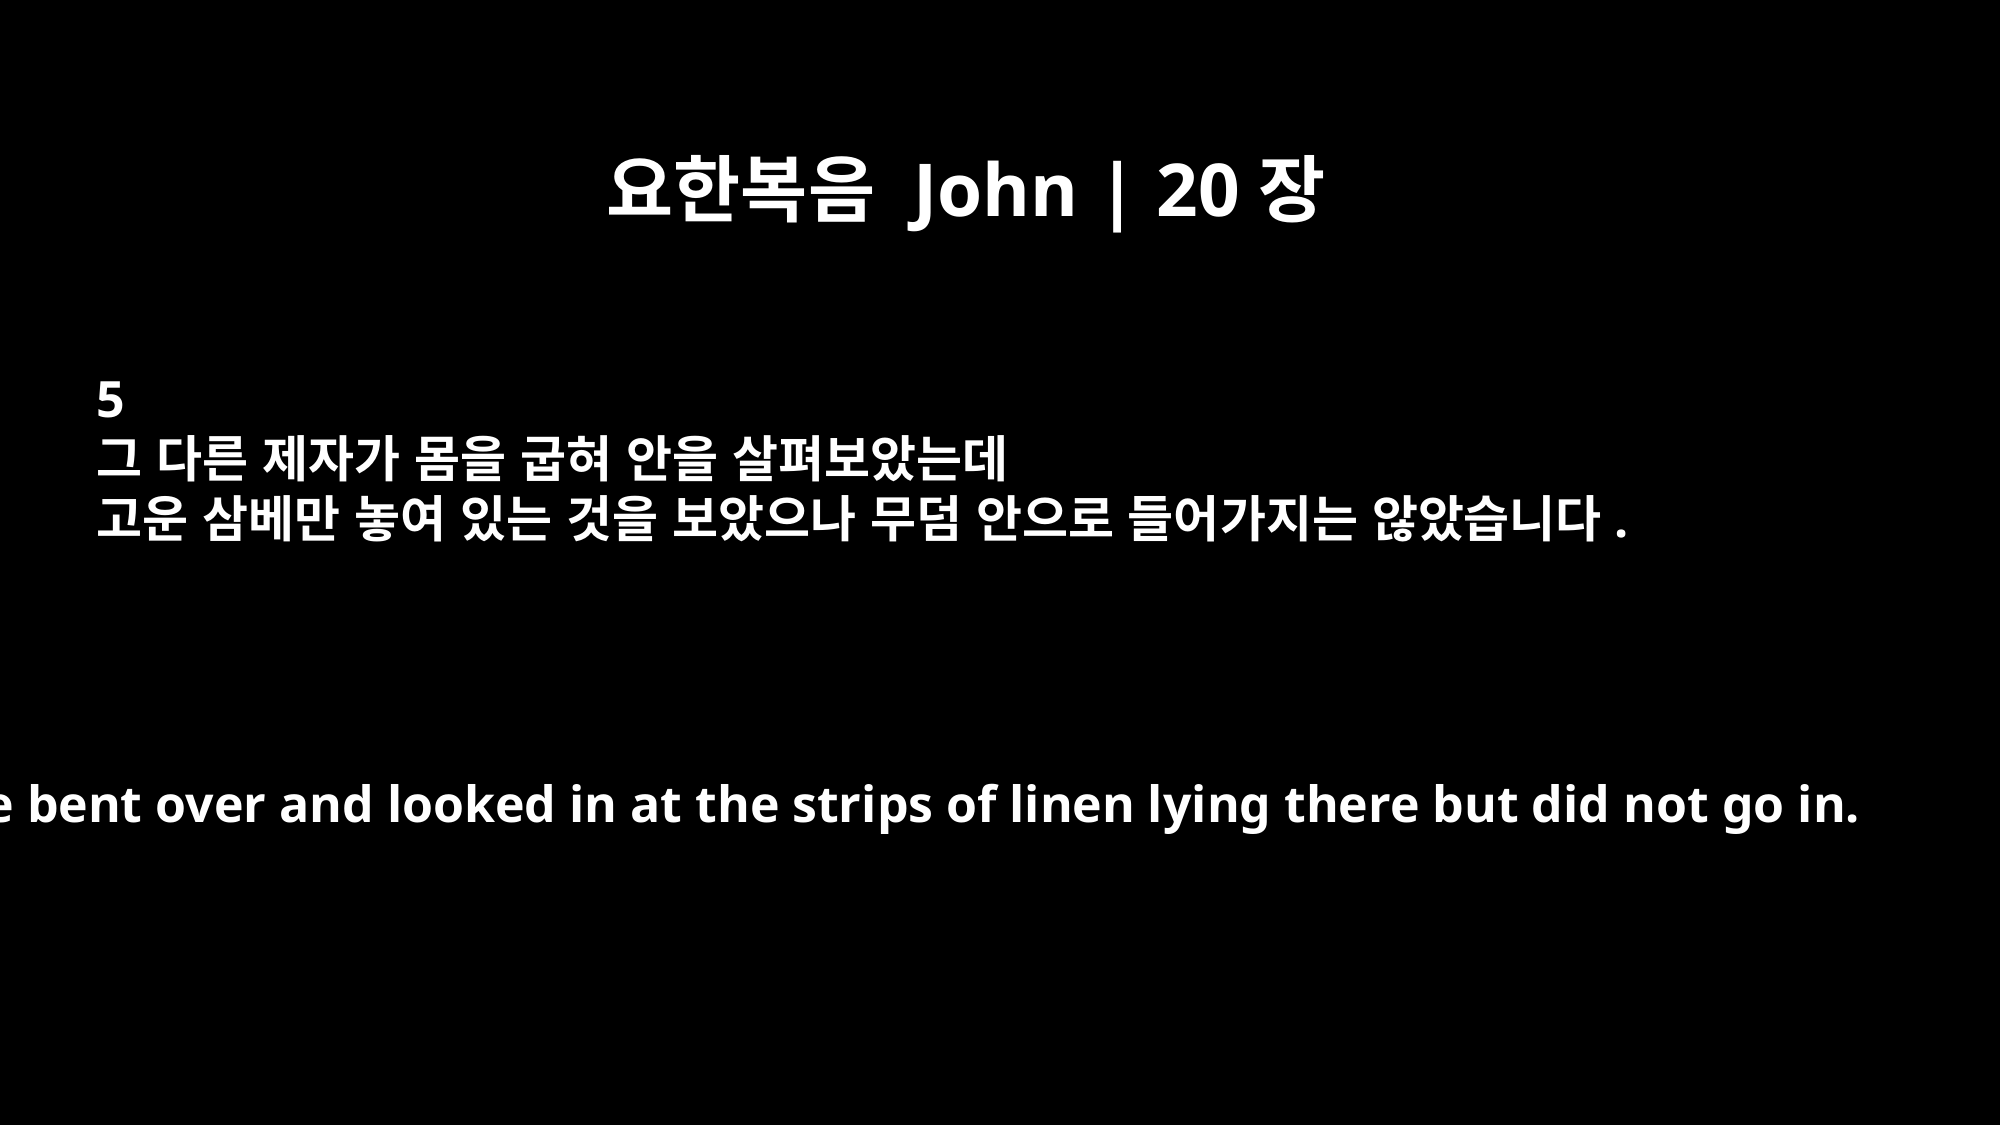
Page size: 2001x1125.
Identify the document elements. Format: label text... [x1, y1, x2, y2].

text_box 요한복음 John | 20장 [591, 136, 1341, 239]
text_box 5 그 다른 제자가 몸을 굽혀 안을 살펴보았는데 고운 삼베만 놓여 있는 것을 보았으나 무덤 안으로 들어가지는 않았습니다. [81, 359, 1644, 555]
text_box He bent over and looked in at the strips of linen lying there but did not go in. [0, 764, 1876, 840]
